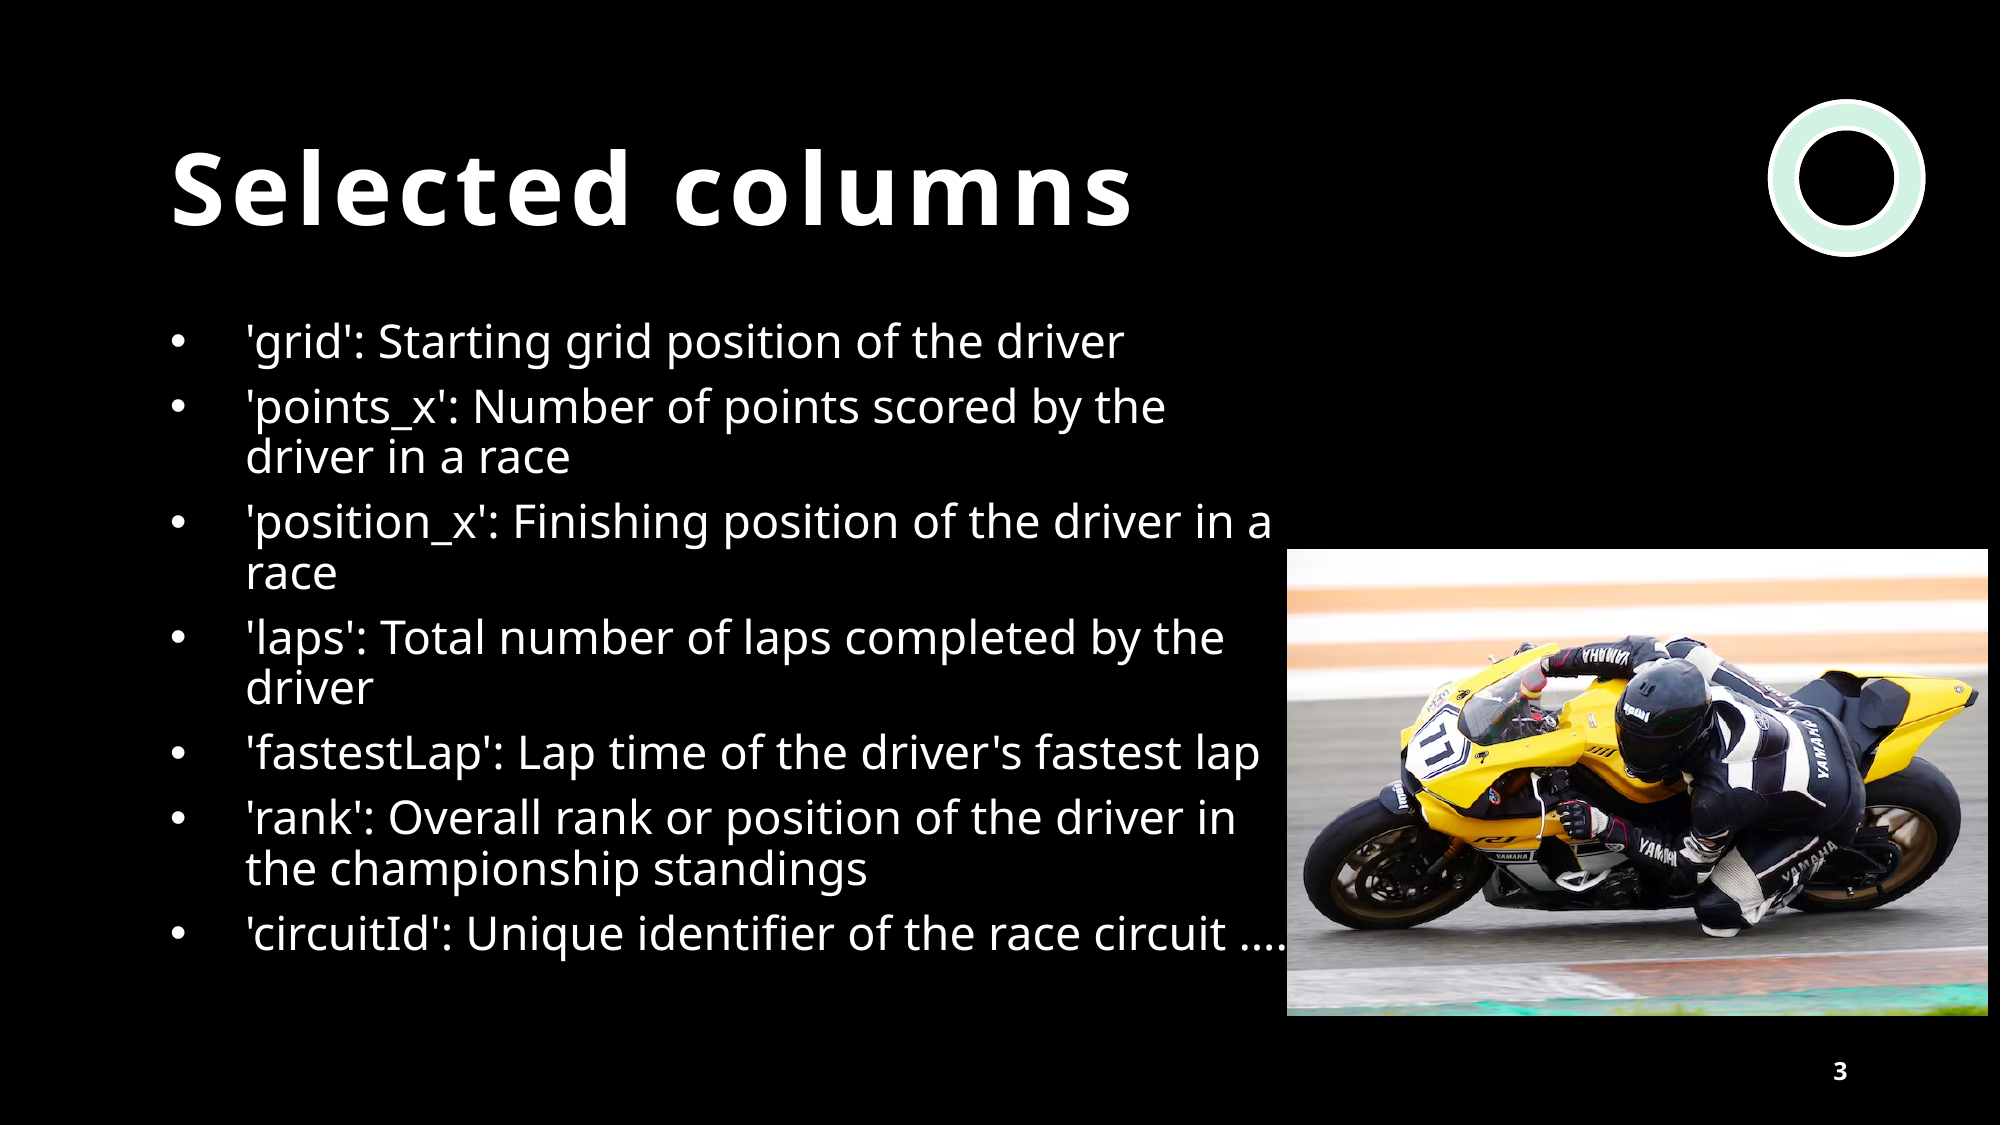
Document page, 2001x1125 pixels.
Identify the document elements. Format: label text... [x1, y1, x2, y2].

slide_number 3 [1412, 1042, 1863, 1103]
title Selected columns [155, 64, 1684, 255]
picture [1287, 549, 1988, 1016]
list 'grid': Starting grid position of the driver 'points_x': Number of points scored by the driver in a race 'position_x': Finishing position of the driver in a race 'laps': Total number of laps completed by the driver 'fastestLap': Lap time of the driver's fastest lap 'rank': Overall rank or position of the driver in the championship standings 'circuitId': Unique identifier of the race circuit …. [155, 286, 1306, 992]
